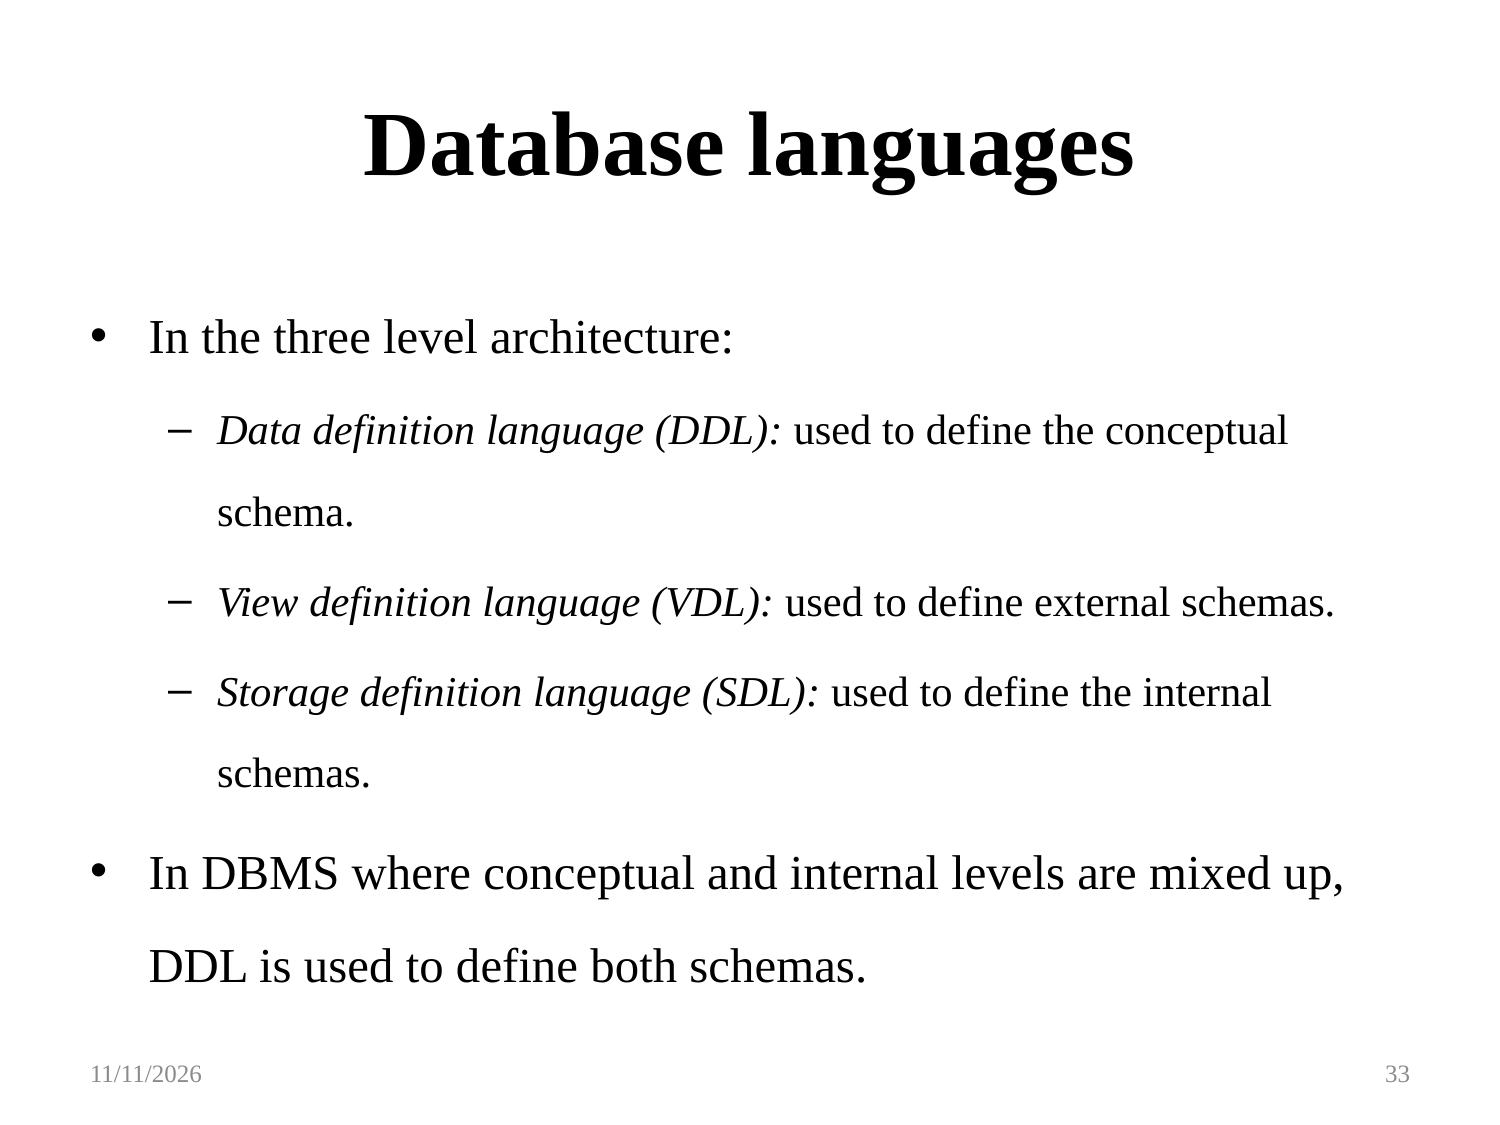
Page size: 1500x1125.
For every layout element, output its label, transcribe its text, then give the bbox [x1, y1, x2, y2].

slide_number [75, 1042, 425, 1103]
title Database languages [75, 45, 1425, 233]
slide_number 33 [1074, 1042, 1425, 1103]
list In the three level architecture: Data definition language (DDL): used to define the conceptual schema. View definition language (VDL): used to define external schemas. Storage definition language (SDL): used to define the internal schemas. In DBMS where conceptual and internal levels are mixed up, DDL is used to define both schemas. [75, 262, 1425, 1005]
